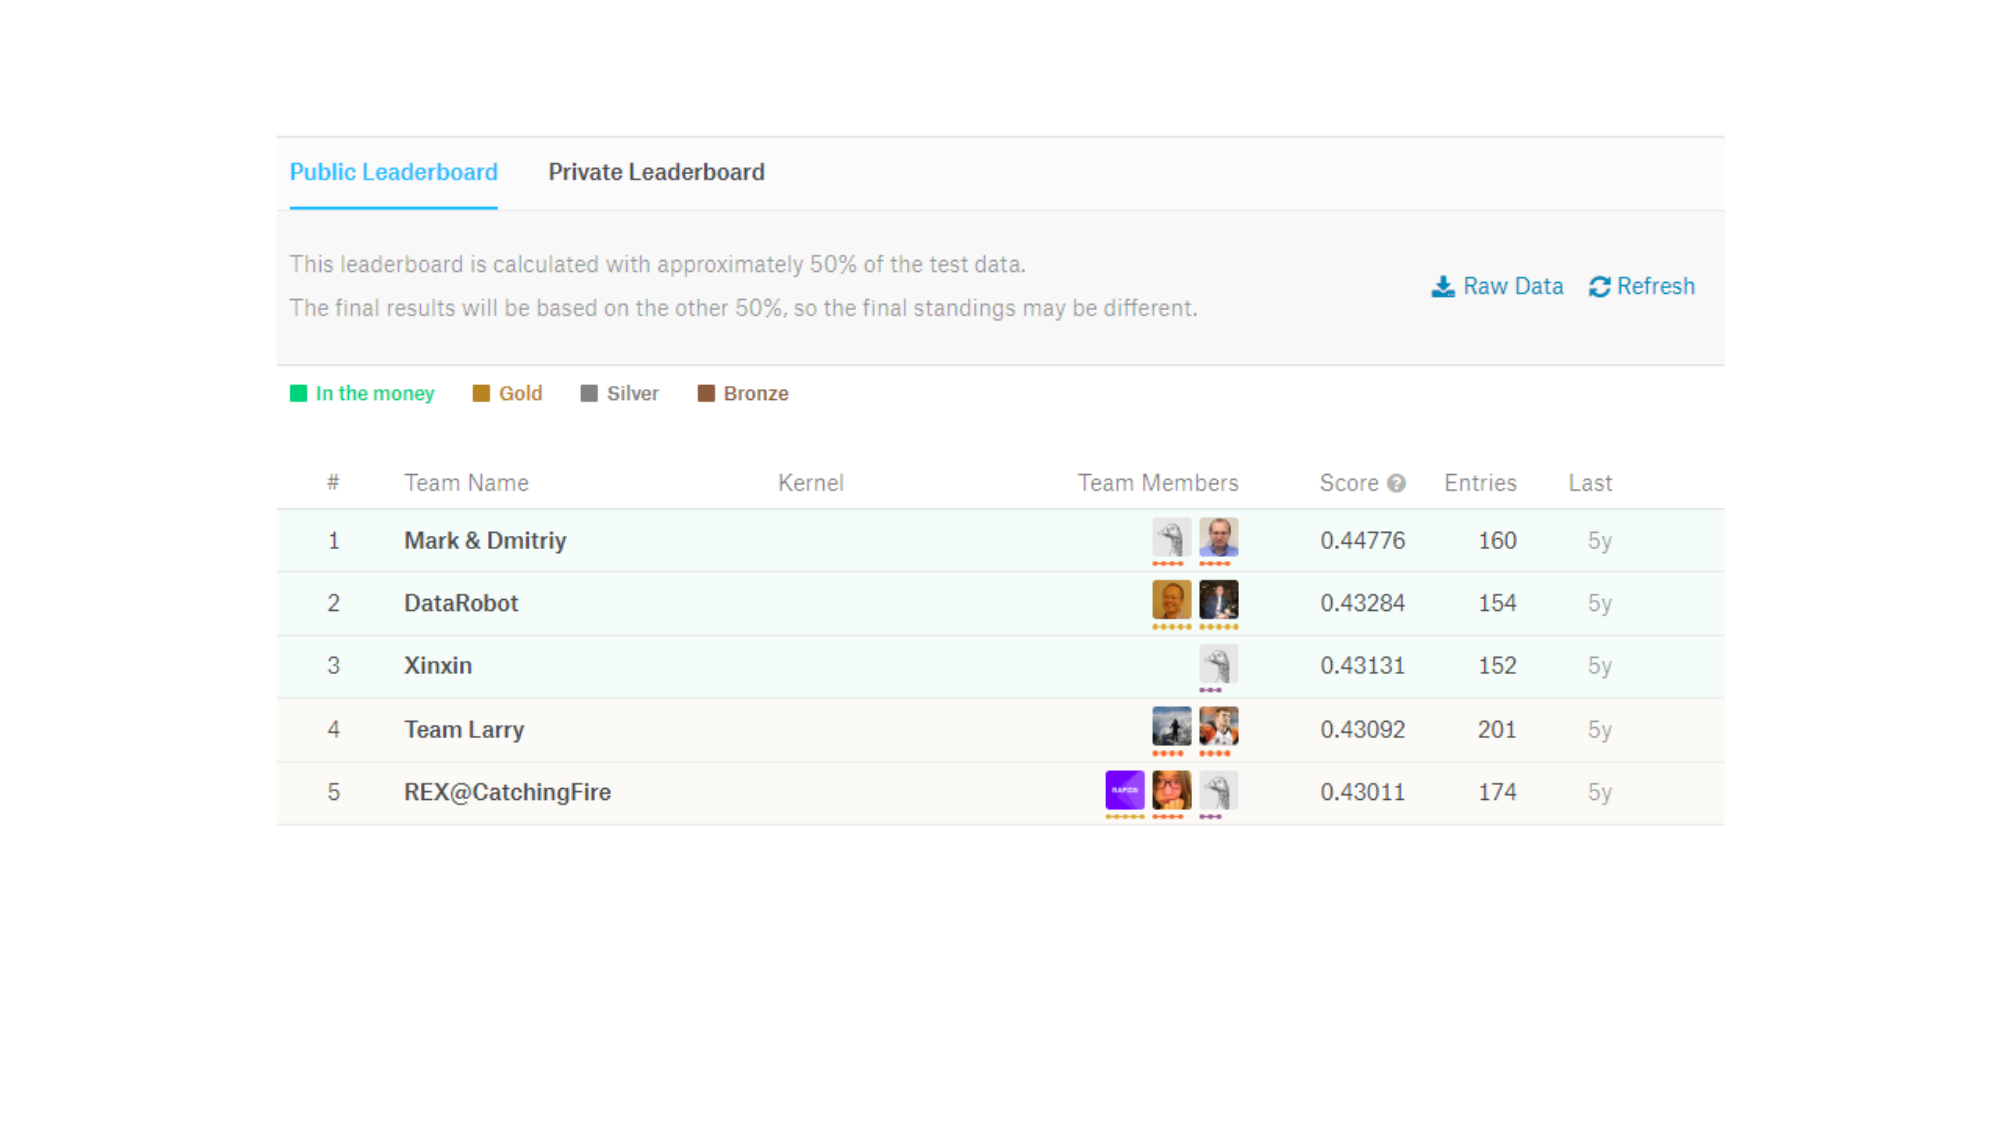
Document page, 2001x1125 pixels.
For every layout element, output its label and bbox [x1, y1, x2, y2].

picture [276, 134, 1725, 826]
